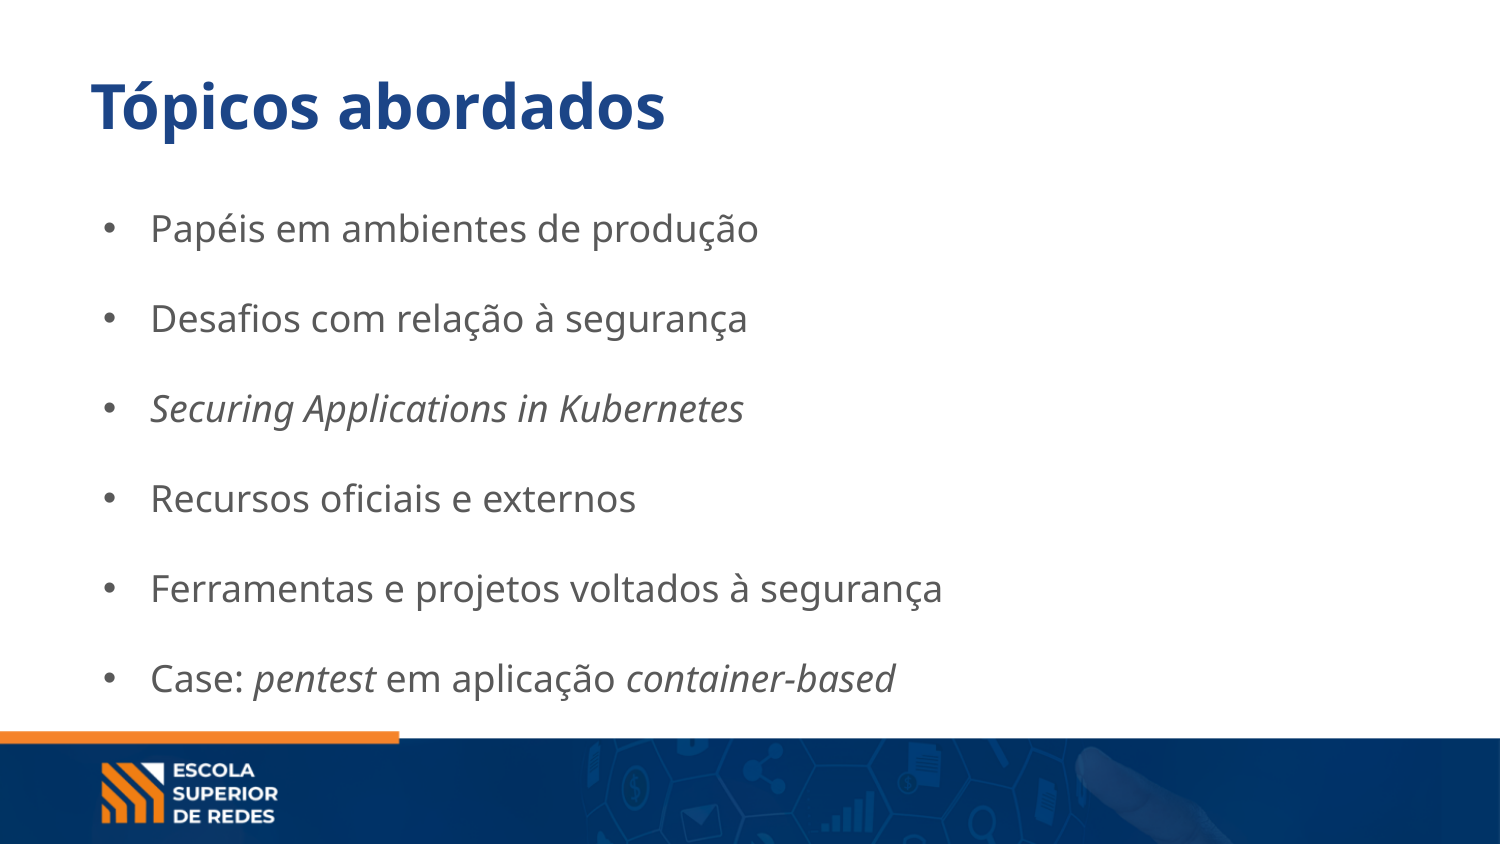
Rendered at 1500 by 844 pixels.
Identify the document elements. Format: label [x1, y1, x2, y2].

list [0, 0, 1500, 844]
